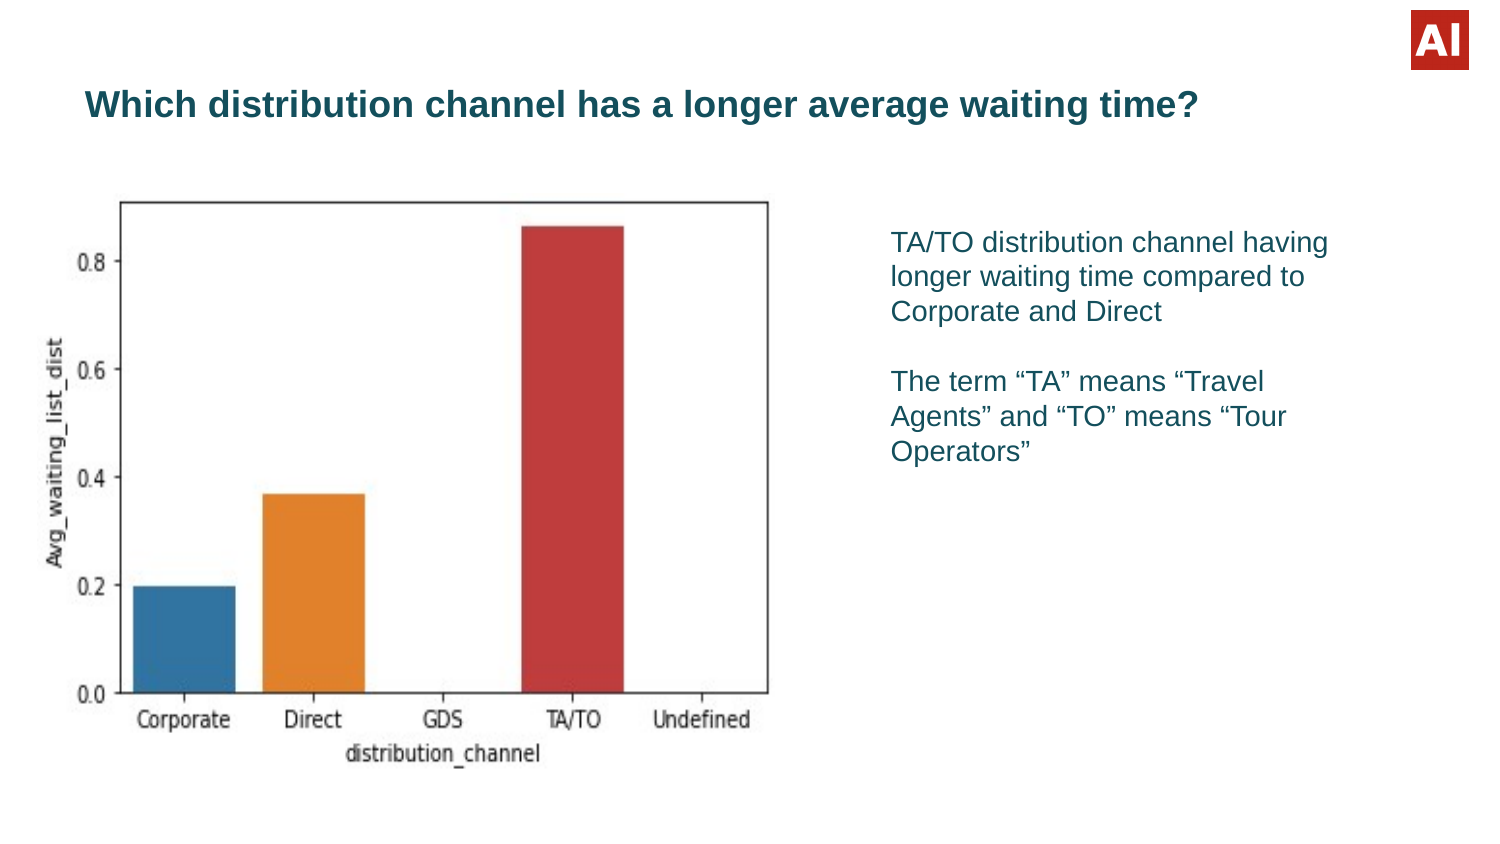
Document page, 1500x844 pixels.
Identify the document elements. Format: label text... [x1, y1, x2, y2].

picture [1411, 10, 1469, 70]
text_box TA/TO distribution channel having longer waiting time compared to Corporate and Direct The term “TA” means “Travel Agents” and “TO” means “Tour Operators” [875, 215, 1373, 510]
picture [37, 192, 775, 778]
list Which distribution channel has a longer average waiting time? [51, 58, 1449, 750]
